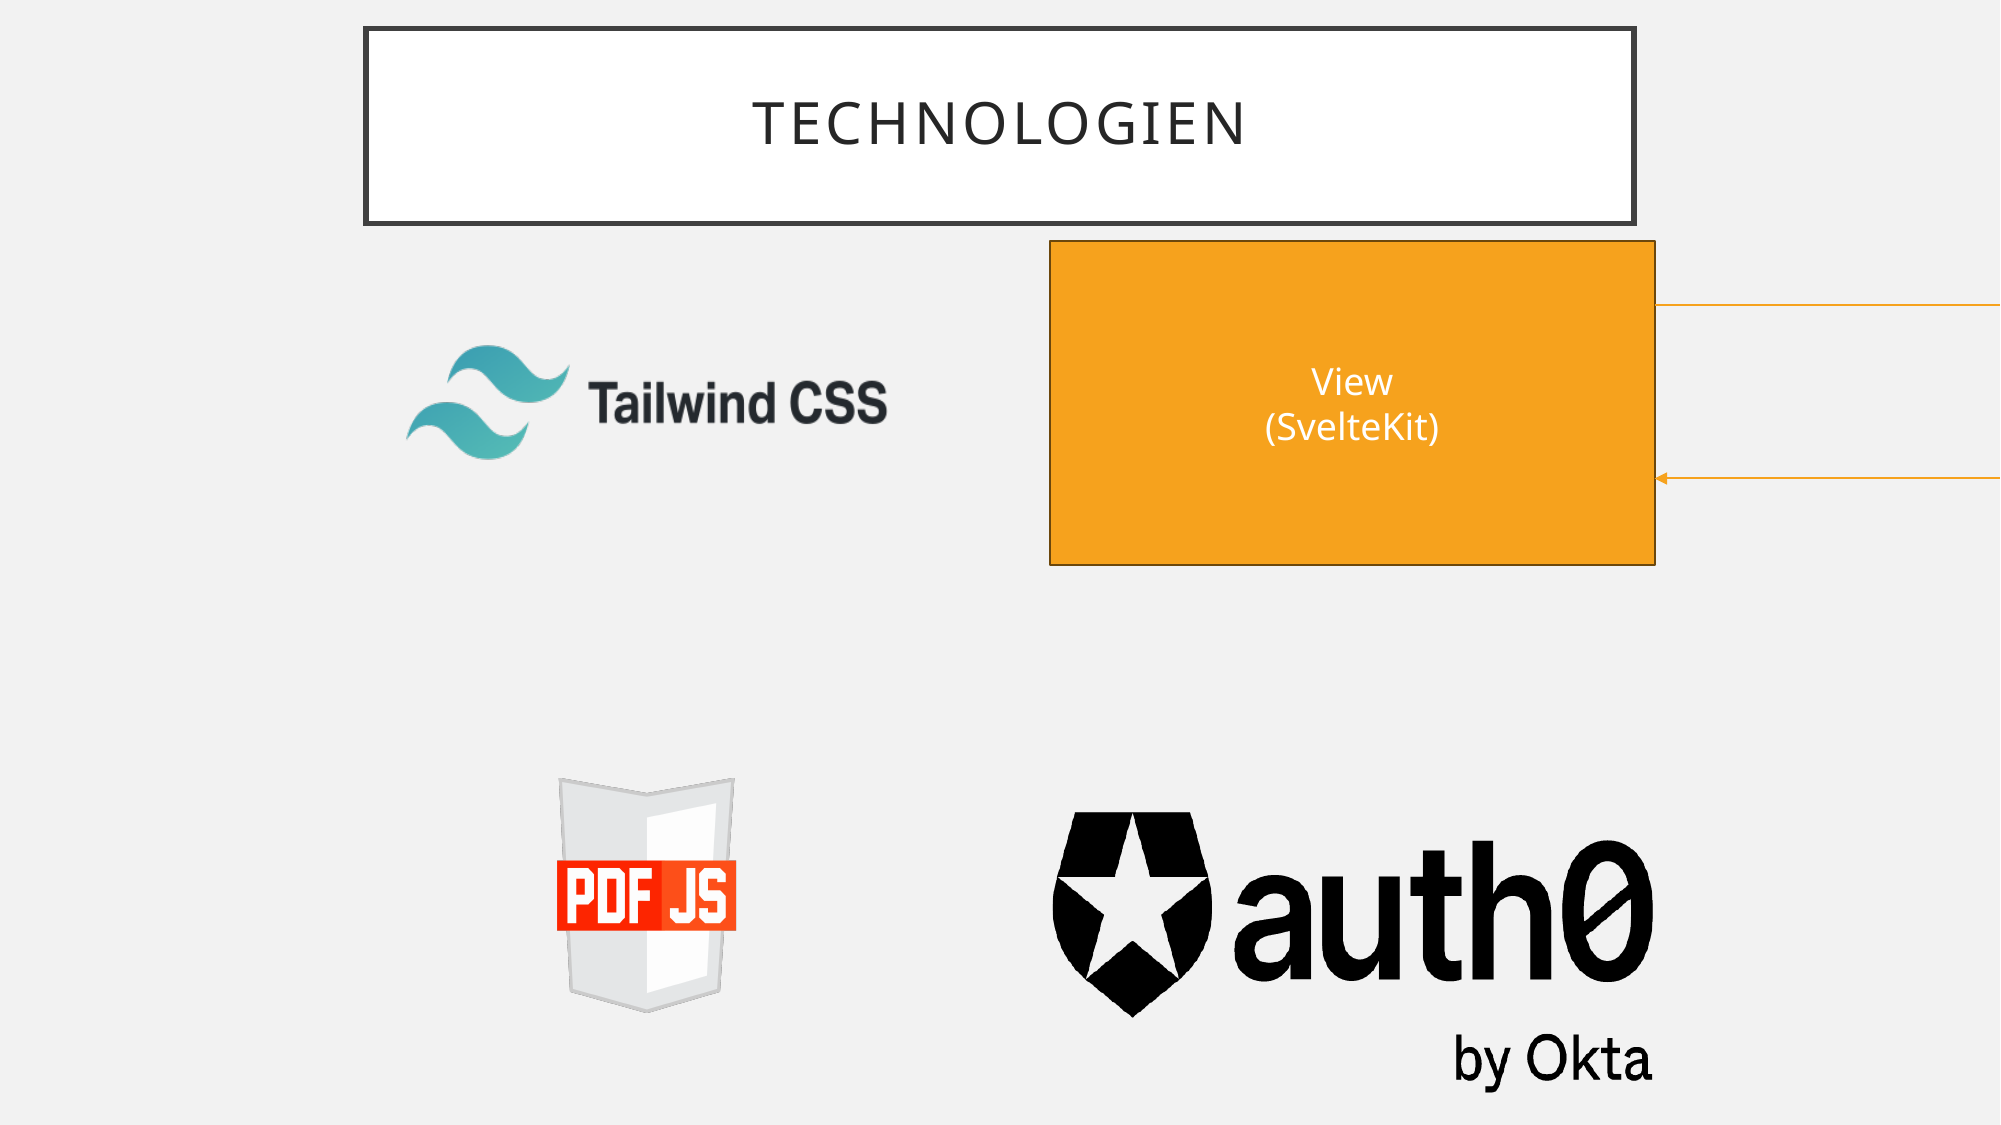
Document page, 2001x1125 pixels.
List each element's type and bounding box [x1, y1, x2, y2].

text_box [365, 0, 2000, 1125]
